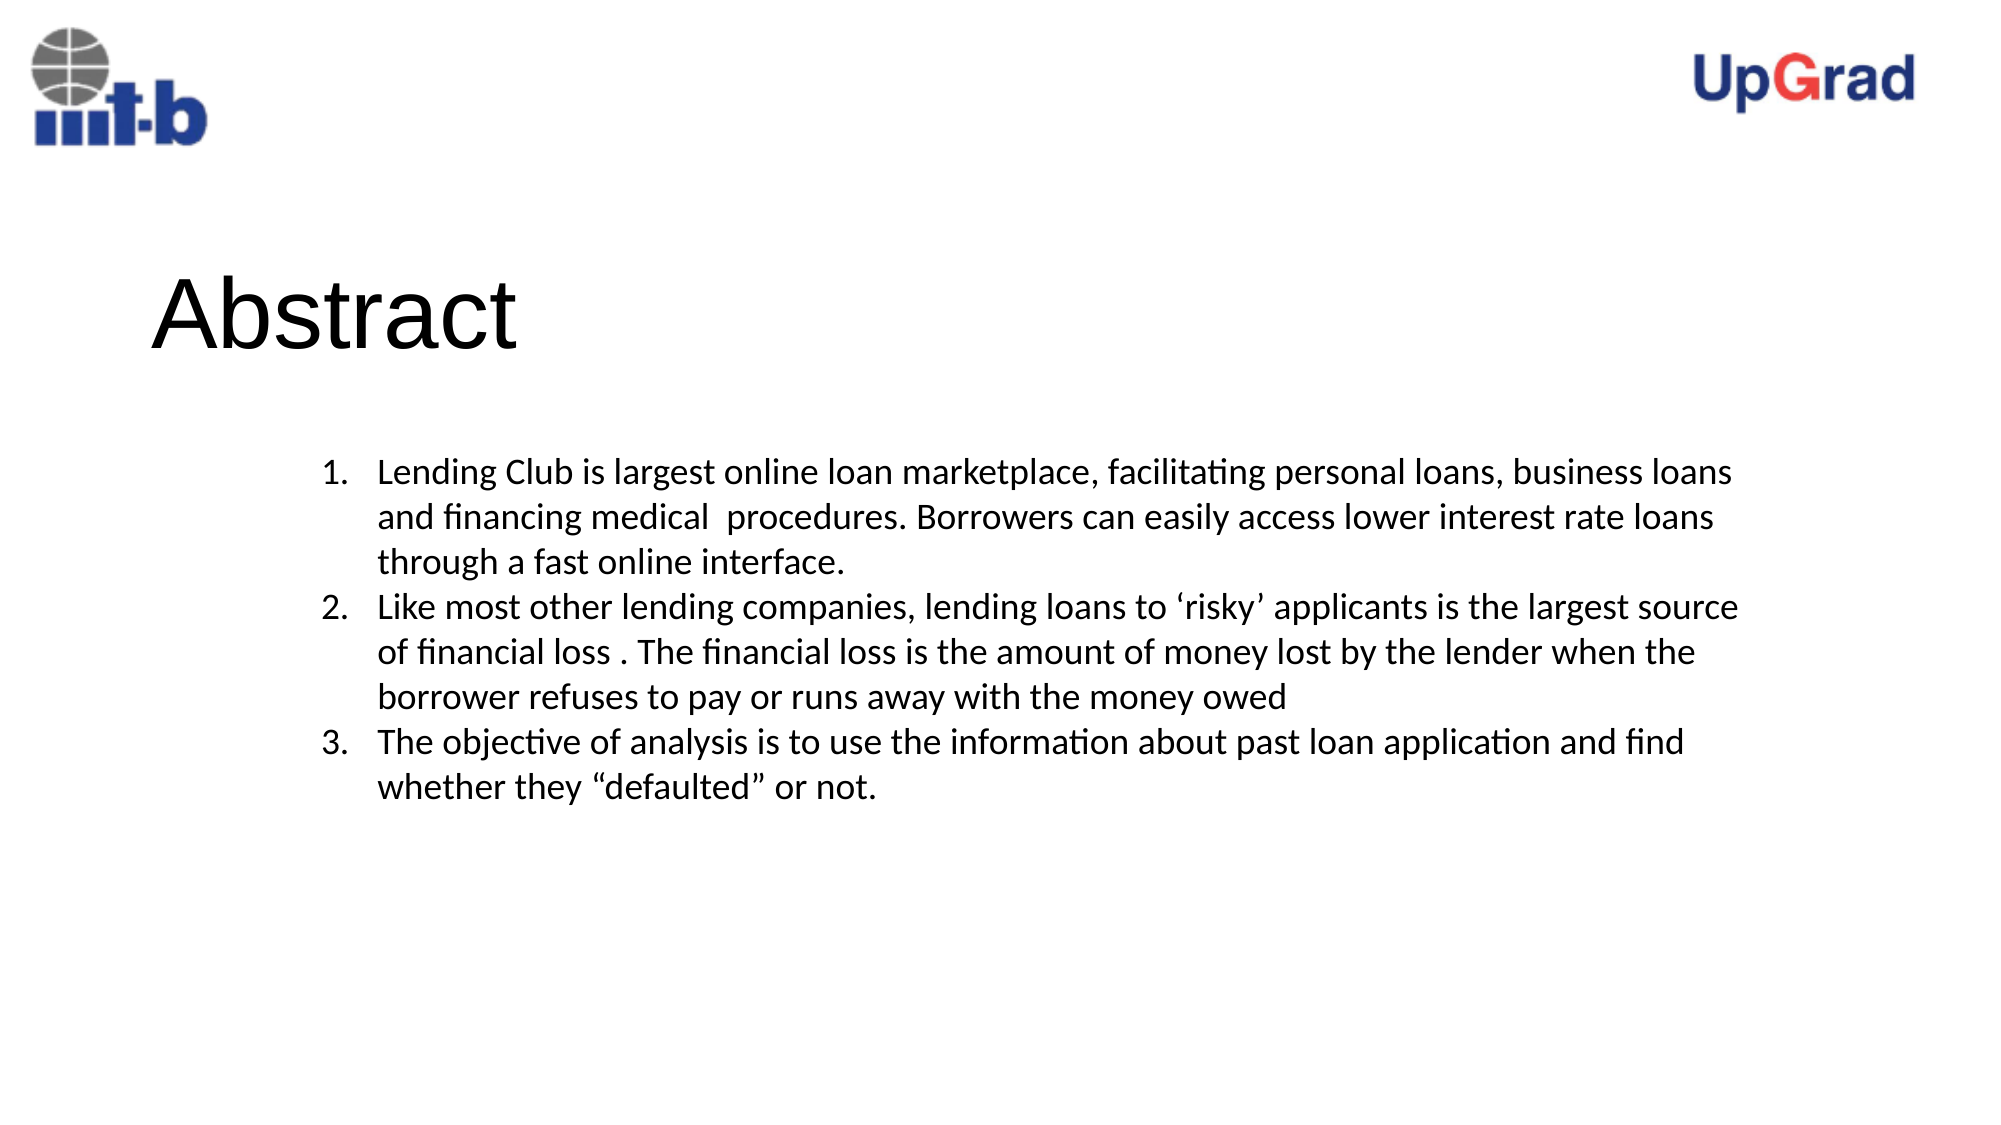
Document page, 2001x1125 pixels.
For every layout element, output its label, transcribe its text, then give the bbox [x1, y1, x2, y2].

text_box Lending Club is largest online loan marketplace, facilitating personal loans, business loans and financing medical procedures. Borrowers can easily access lower interest rate loans through a fast online interface. Like most other lending companies, lending loans to ‘risky’ applicants is the largest source of financial loss . The financial loss is the amount of money lost by the lender when the borrower refuses to pay or runs away with the money owed The objective of analysis is to use the information about past loan application and find whether they “defaulted” or not. [306, 439, 1771, 815]
text_box Abstract [136, 240, 544, 376]
picture [1663, 26, 1934, 135]
picture [20, 26, 219, 163]
